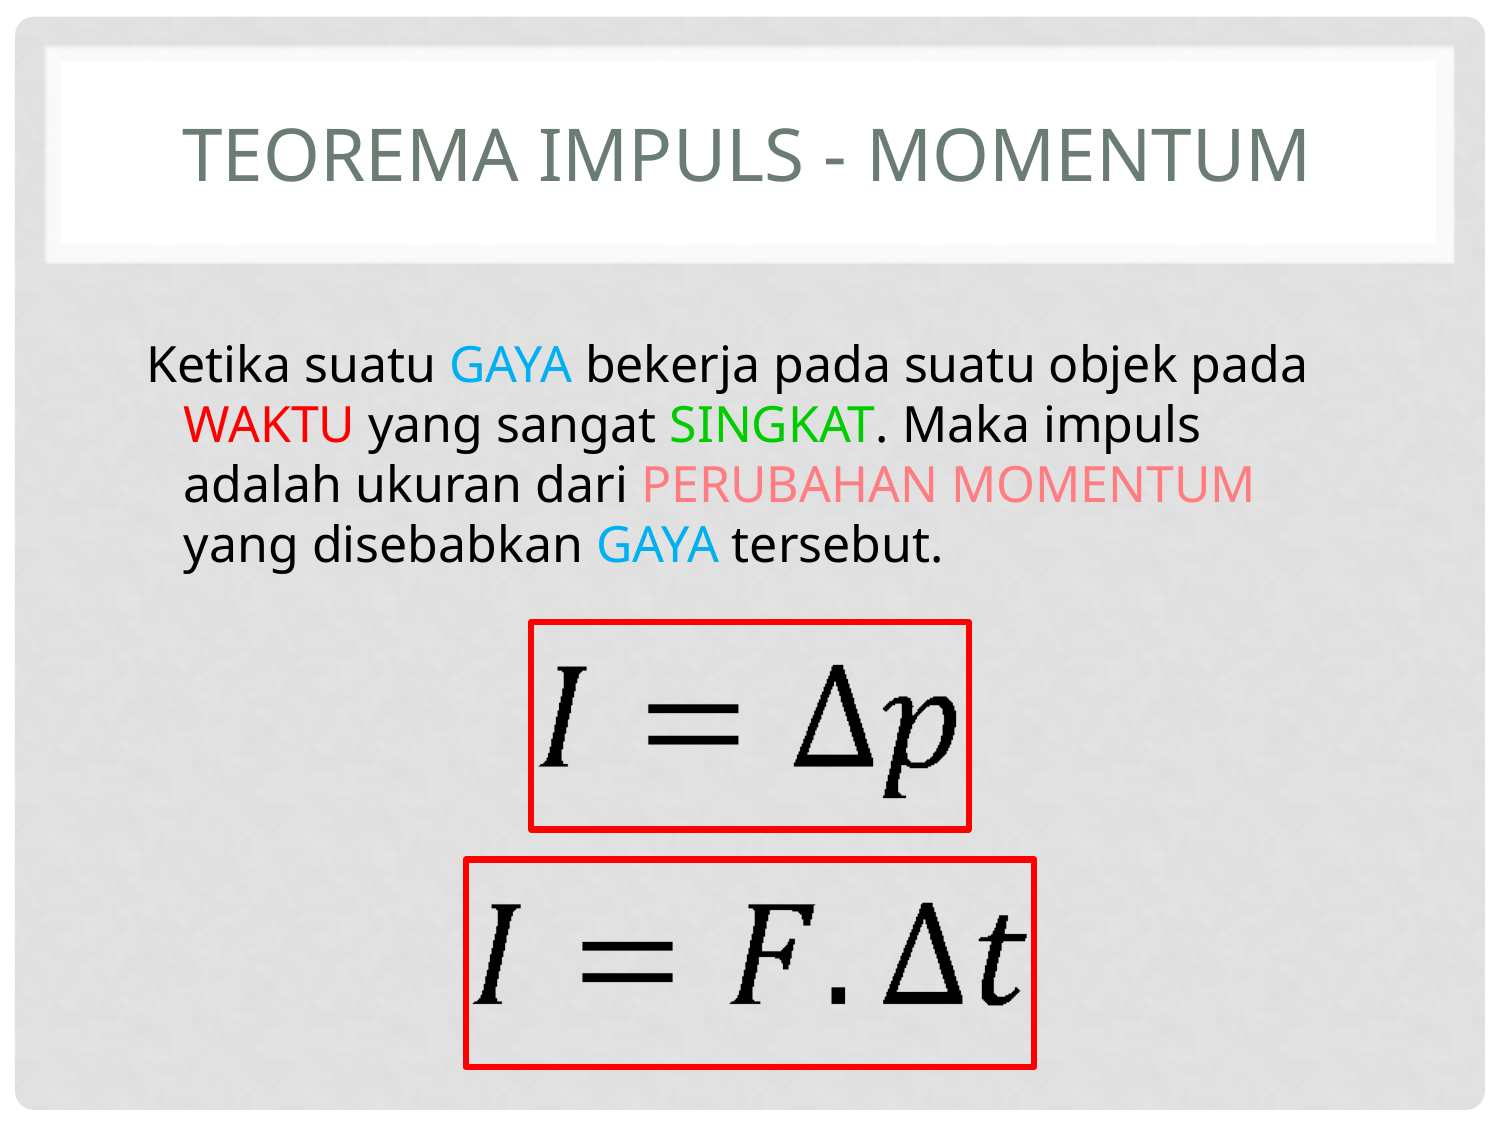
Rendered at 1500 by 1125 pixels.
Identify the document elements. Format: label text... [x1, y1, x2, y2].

picture [468, 862, 1032, 1065]
picture [534, 624, 966, 827]
title Teorema Impuls - Momentum [69, 66, 1425, 238]
list Ketika suatu GAYA bekerja pada suatu objek pada WAKTU yang sangat SINGKAT. Maka impuls adalah ukuran dari PERUBAHAN MOMENTUM yang disebabkan GAYA tersebut. [112, 324, 1388, 925]
